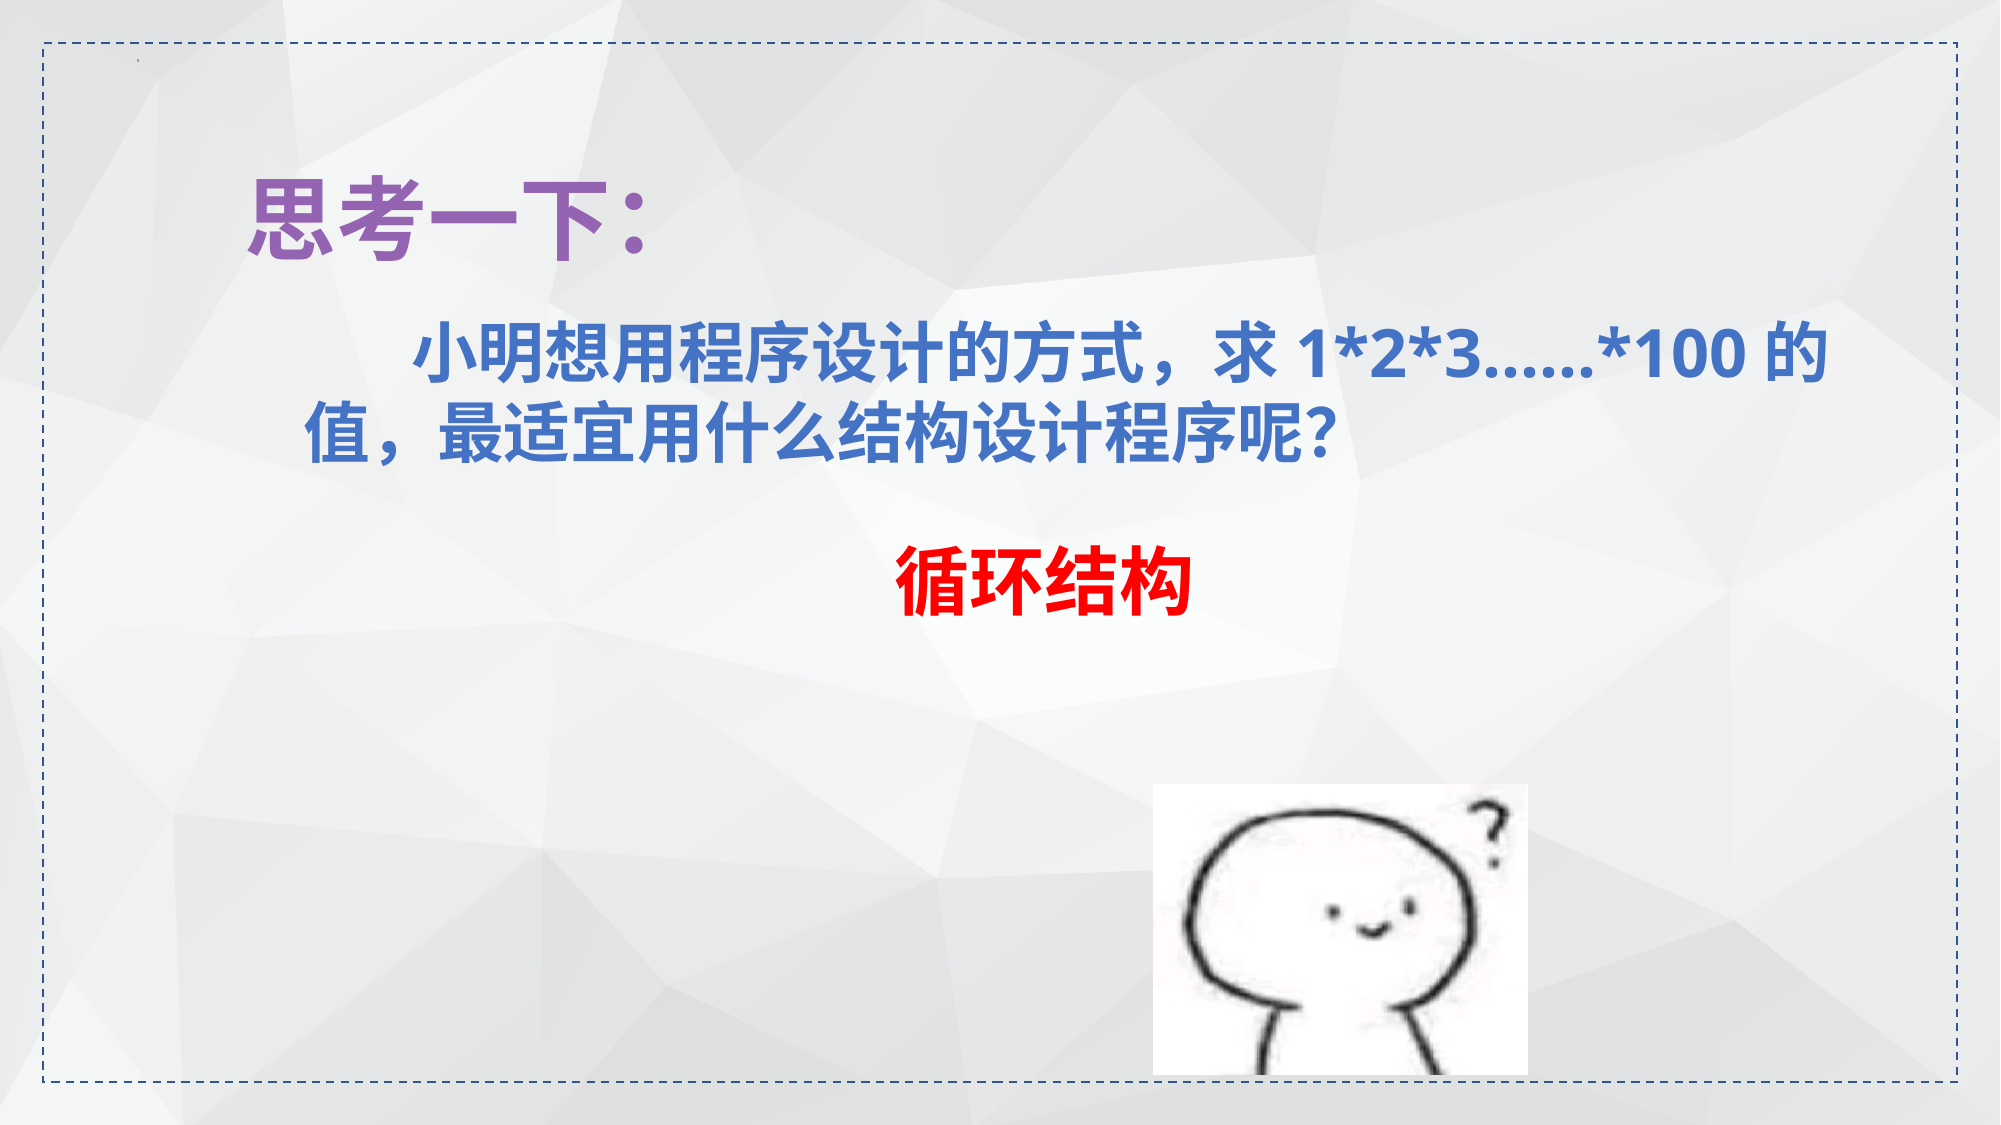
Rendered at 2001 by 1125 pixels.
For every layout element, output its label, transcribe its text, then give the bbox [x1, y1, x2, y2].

text_box 小明想用程序设计的方式，求1*2*3……*100的值，最适宜用什么结构设计程序呢？ [289, 303, 1865, 479]
text_box 循环结构 [879, 527, 1528, 633]
text_box 思考一下： [229, 154, 1510, 279]
picture [0, 0, 2000, 1125]
